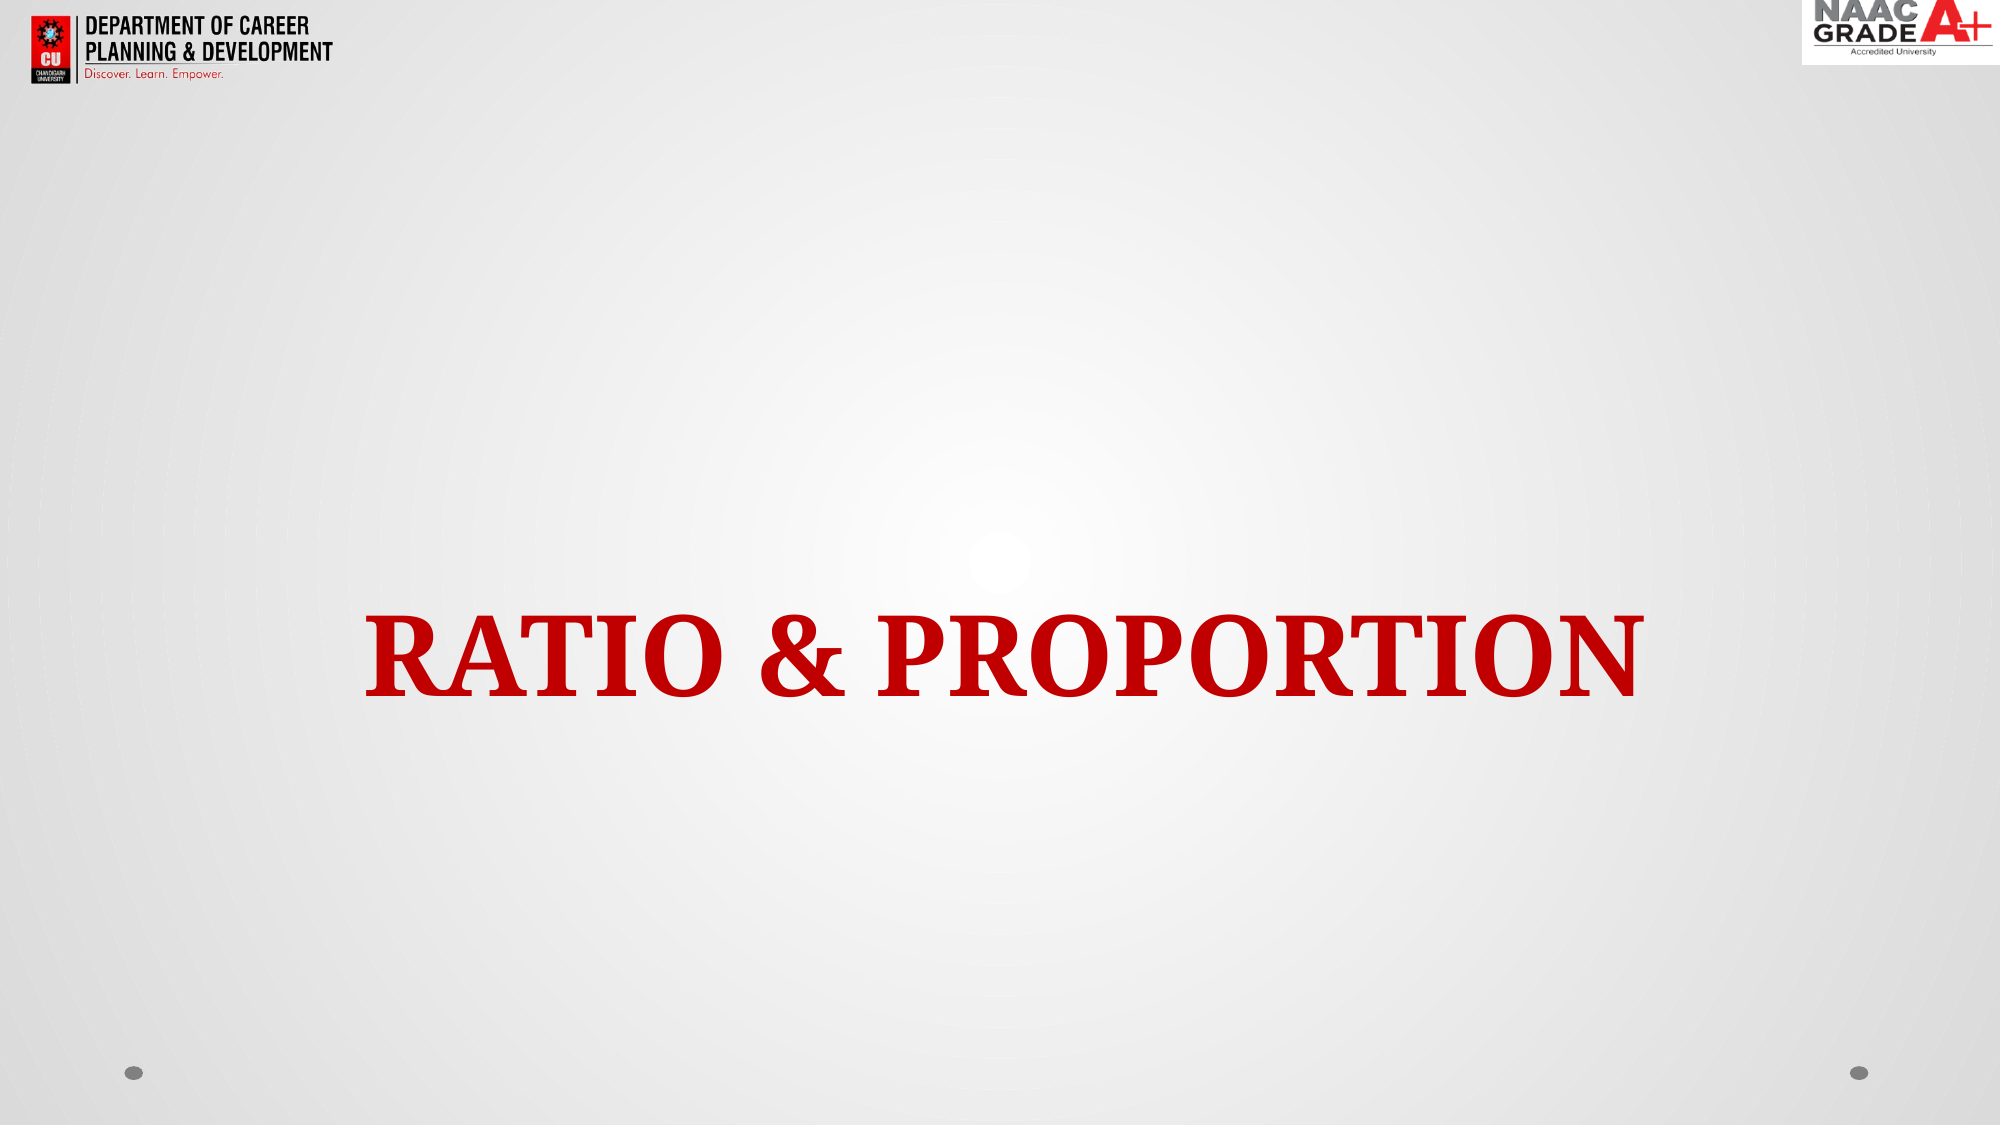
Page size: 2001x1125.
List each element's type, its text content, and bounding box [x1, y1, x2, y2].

title RATIO & PROPORTION [84, 312, 1927, 848]
picture [23, 0, 349, 100]
picture [1801, 0, 2000, 65]
